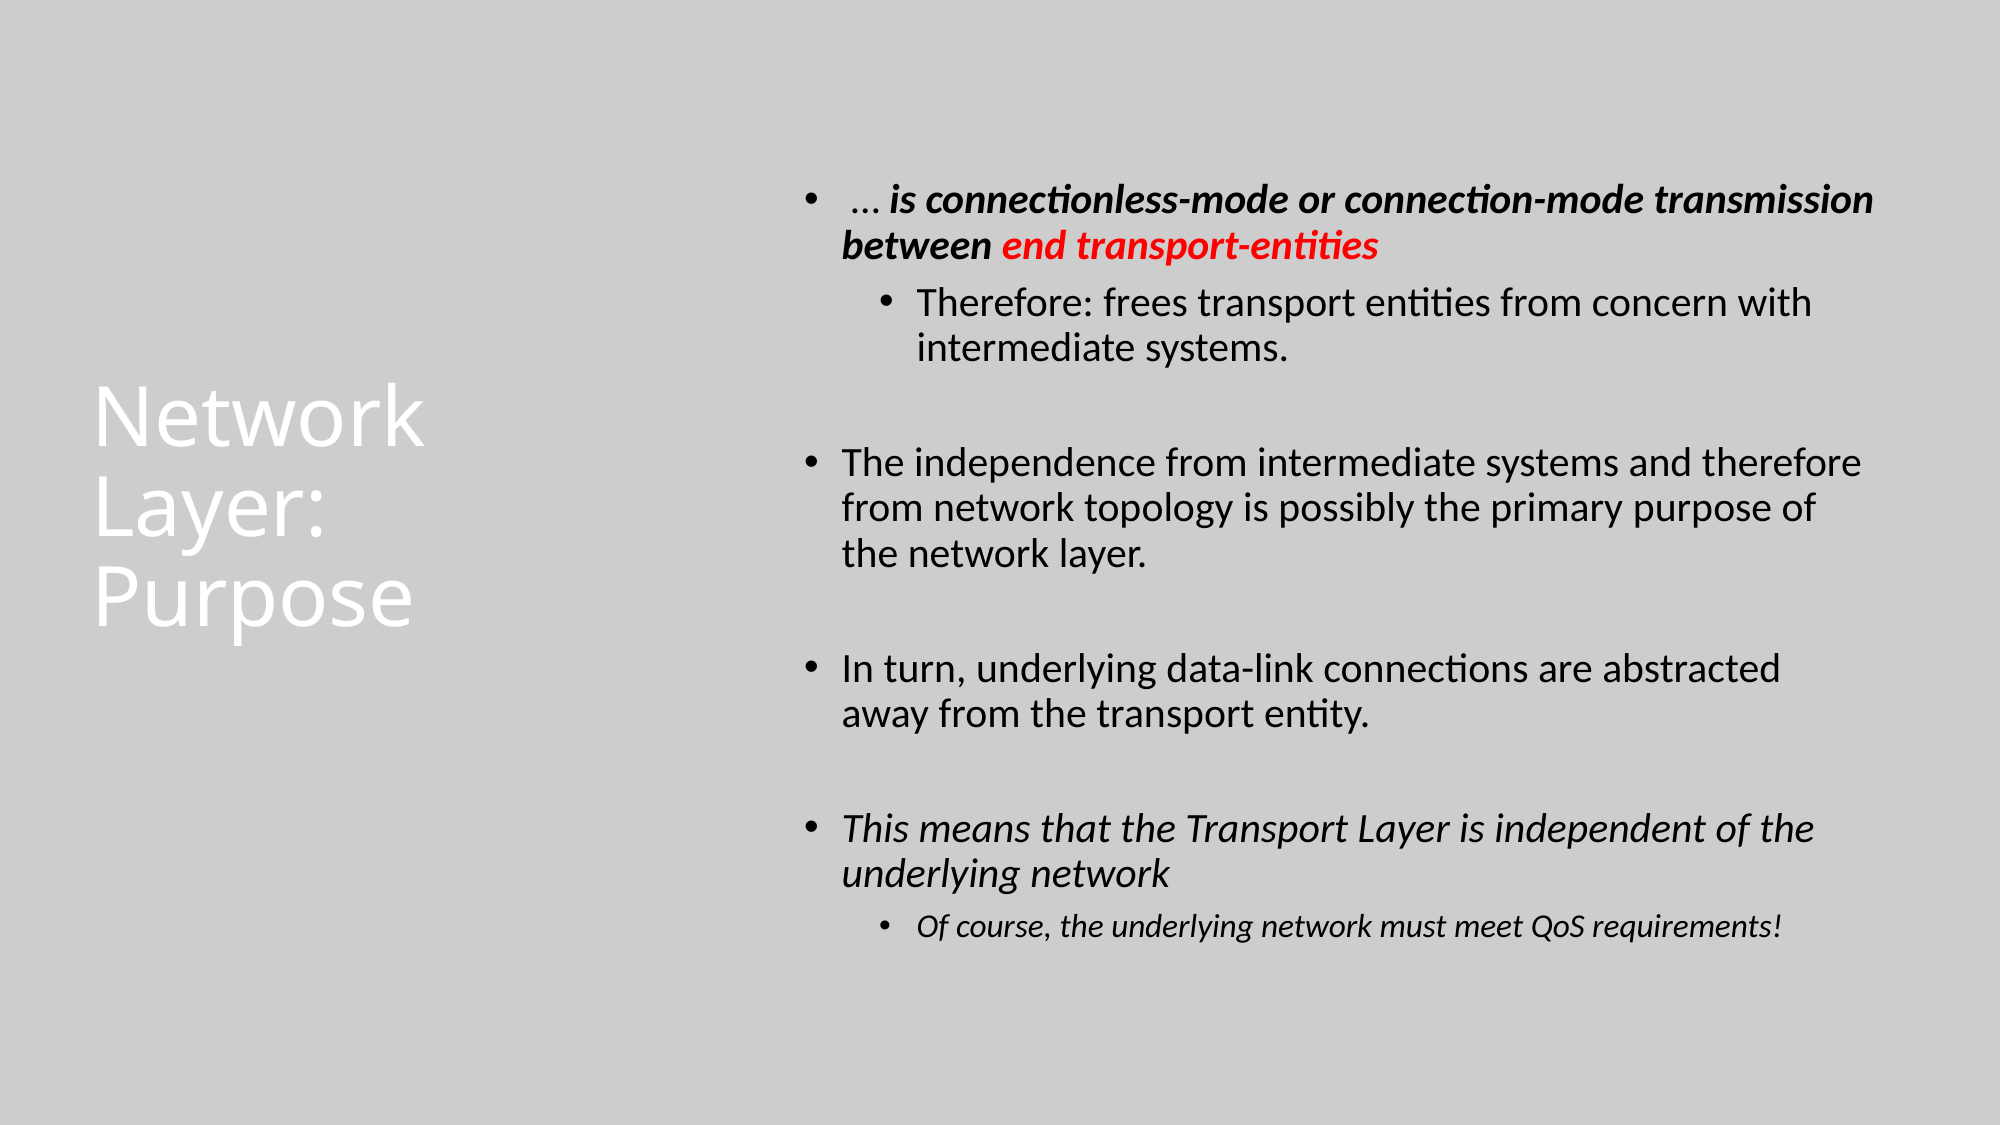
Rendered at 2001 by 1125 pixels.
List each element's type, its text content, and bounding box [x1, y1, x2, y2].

title Network Layer: Purpose [76, 96, 602, 652]
list … is connectionless-mode or connection-mode transmission between end transport-entities Therefore: frees transport entities from concern with intermediate systems. The independence from intermediate systems and therefore from network topology is possibly the primary purpose of the network layer. In turn, underlying data-link connections are abstracted away from the transport entity. This means that the Transport Layer is independent of the underlying network Of course, the underlying network must meet QoS requirements! [789, 106, 1893, 1017]
